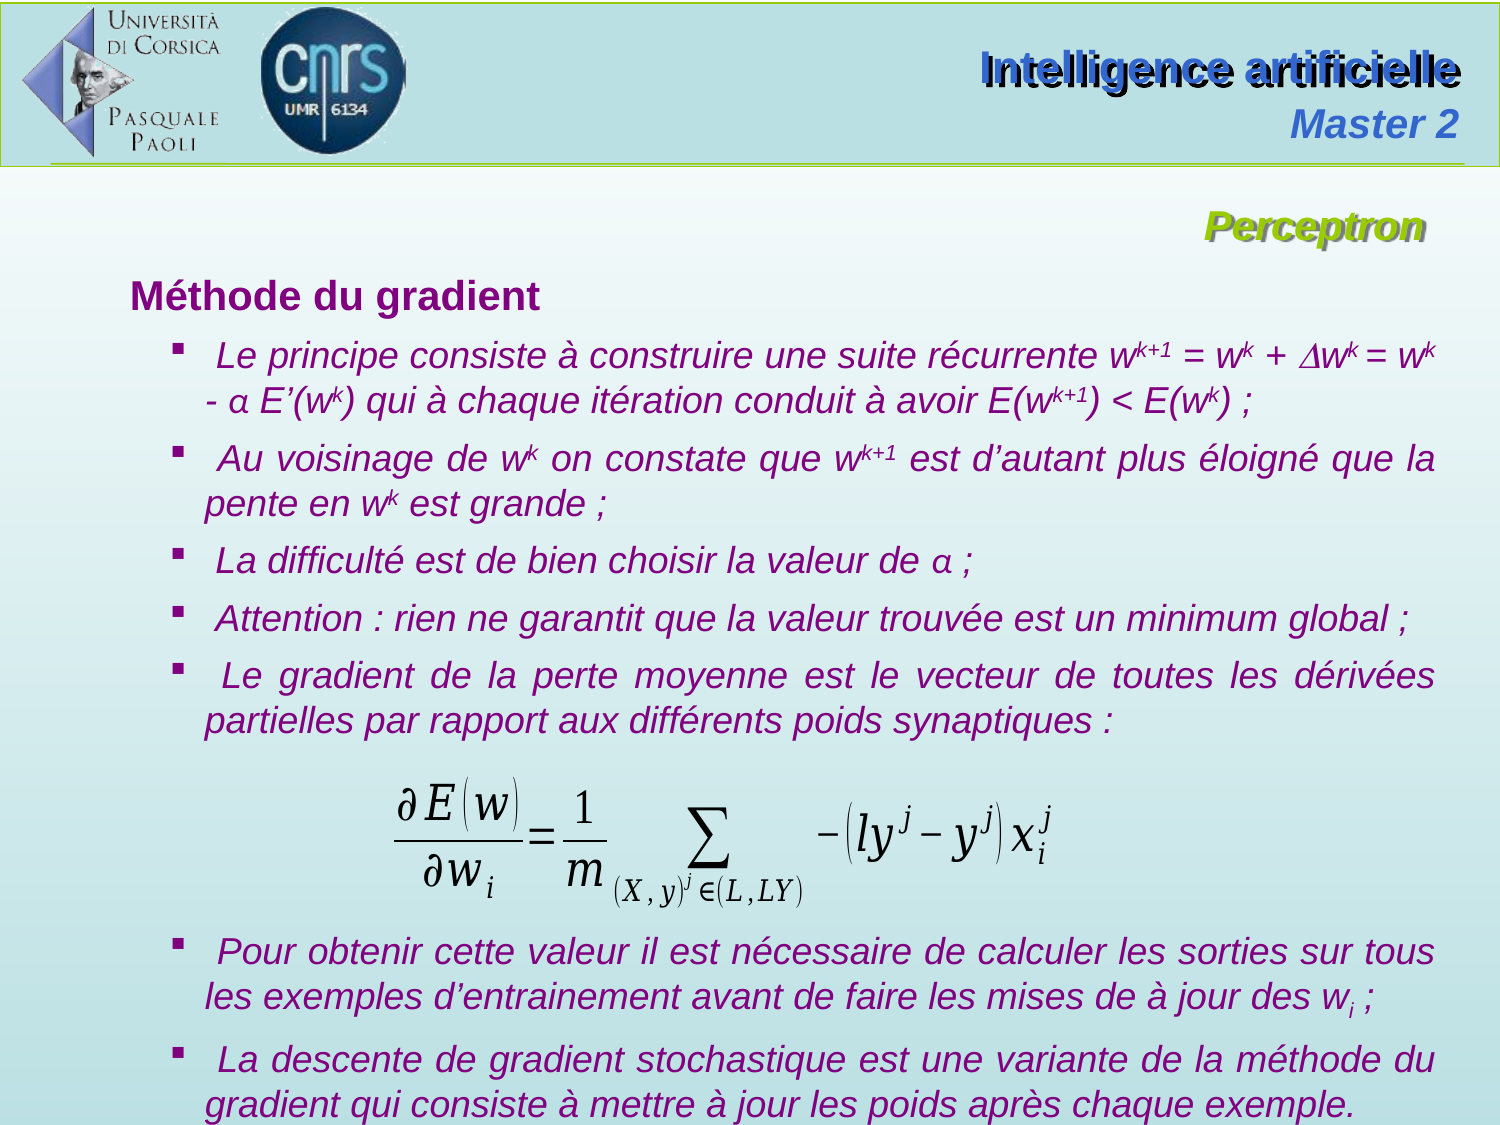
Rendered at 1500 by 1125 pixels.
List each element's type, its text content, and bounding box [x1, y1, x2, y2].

text_box Méthode du gradient Le principe consiste à construire une suite récurrente wk+1 = wk + wk = wk - α E’(wk) qui à chaque itération conduit à avoir E(wk+1) < E(wk) ; Au voisinage de wk on constate que wk+1 est d’autant plus éloigné que la pente en wk est grande ; La difficulté est de bien choisir la valeur de α ; Attention : rien ne garantit que la valeur trouvée est un minimum global ; Le gradient de la perte moyenne est le vecteur de toutes les dérivées partielles par rapport aux différents poids synaptiques : Pour obtenir cette valeur il est nécessaire de calculer les sorties sur tous les exemples d’entrainement avant de faire les mises de à jour des wi ; La descente de gradient stochastique est une variante de la méthode du gradient qui consiste à mettre à jour les poids après chaque exemple. [115, 266, 1451, 1125]
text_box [50, 163, 1465, 258]
picture [261, 7, 408, 157]
text_box Master 2 [1274, 89, 1475, 155]
text_box [0, 2, 1500, 167]
picture [21, 5, 221, 159]
text_box Intelligence artificielle [964, 29, 1473, 100]
